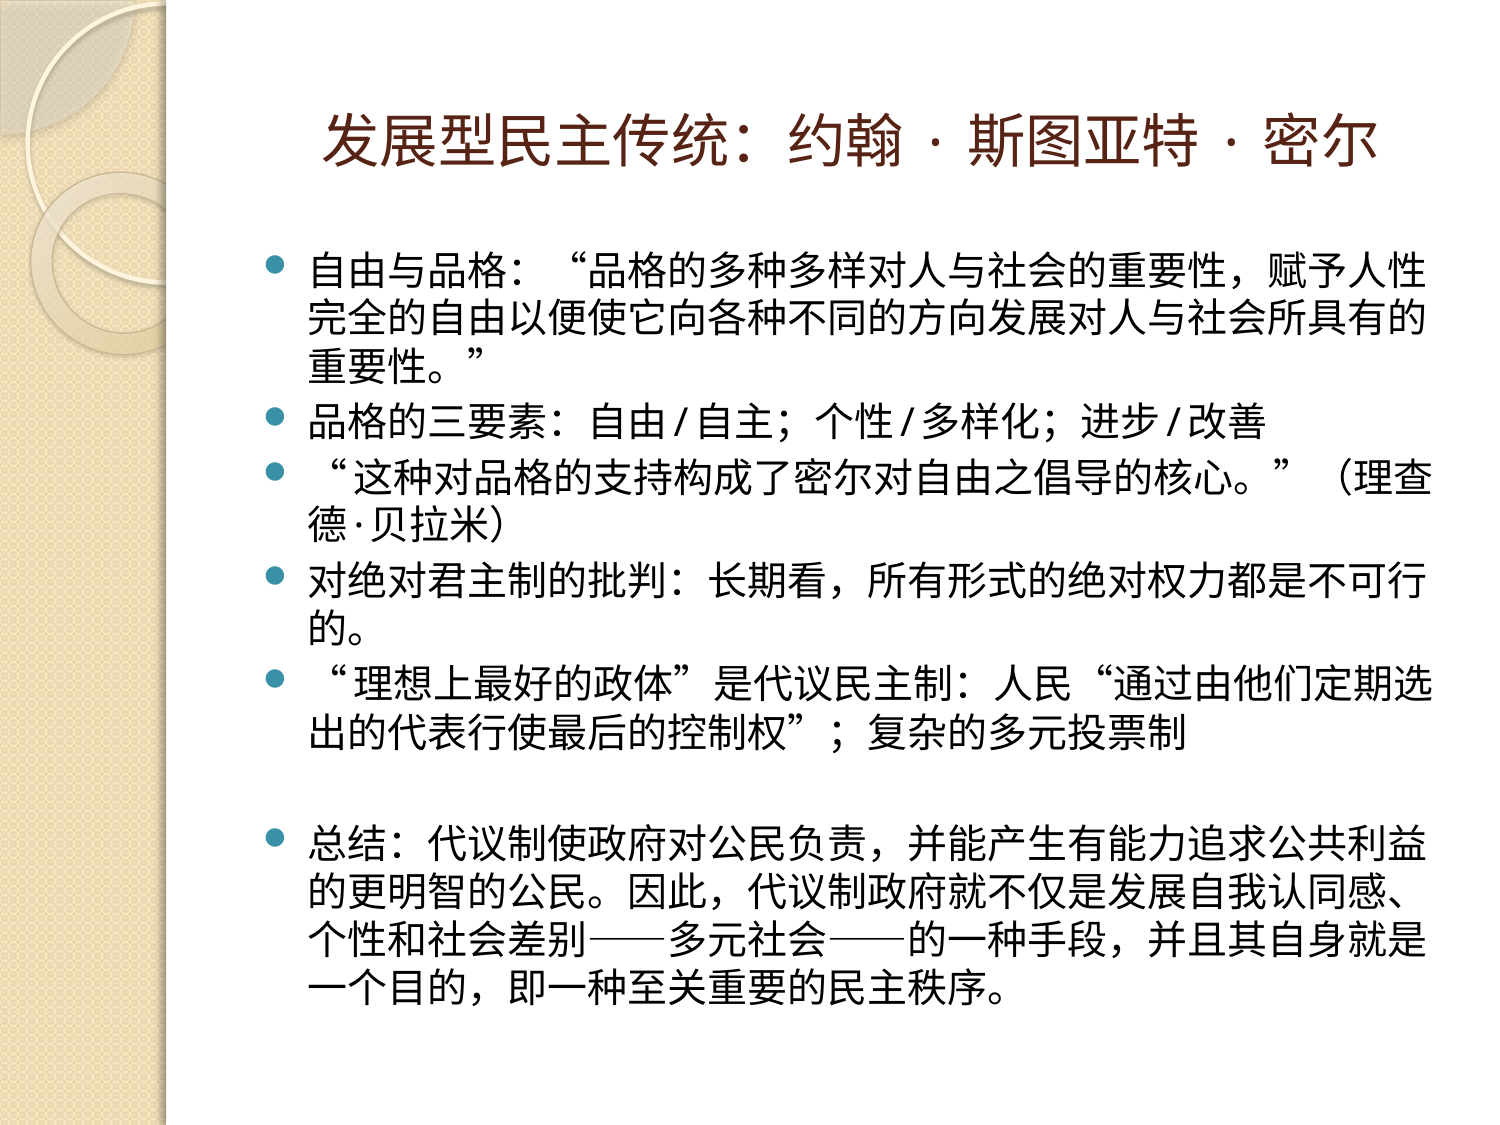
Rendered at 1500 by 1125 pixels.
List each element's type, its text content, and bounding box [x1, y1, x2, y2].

title 发展型民主传统：约翰·斯图亚特·密尔 [235, 45, 1466, 233]
list 自由与品格：“品格的多种多样对人与社会的重要性，赋予人性完全的自由以便使它向各种不同的方向发展对人与社会所具有的重要性。” 品格的三要素：自由/自主；个性/多样化；进步/改善 “这种对品格的支持构成了密尔对自由之倡导的核心。”（理查德·贝拉米） 对绝对君主制的批判：长期看，所有形式的绝对权力都是不可行的。 “理想上最好的政体”是代议民主制：人民“通过由他们定期选出的代表行使最后的控制权”；复杂的多元投票制 总结：代议制使政府对公民负责，并能产生有能力追求公共利益的更明智的公民。因此，代议制政府就不仅是发展自我认同感、个性和社会差别——多元社会——的一种手段，并且其自身就是一个目的，即一种至关重要的民主秩序。 [235, 237, 1466, 1025]
